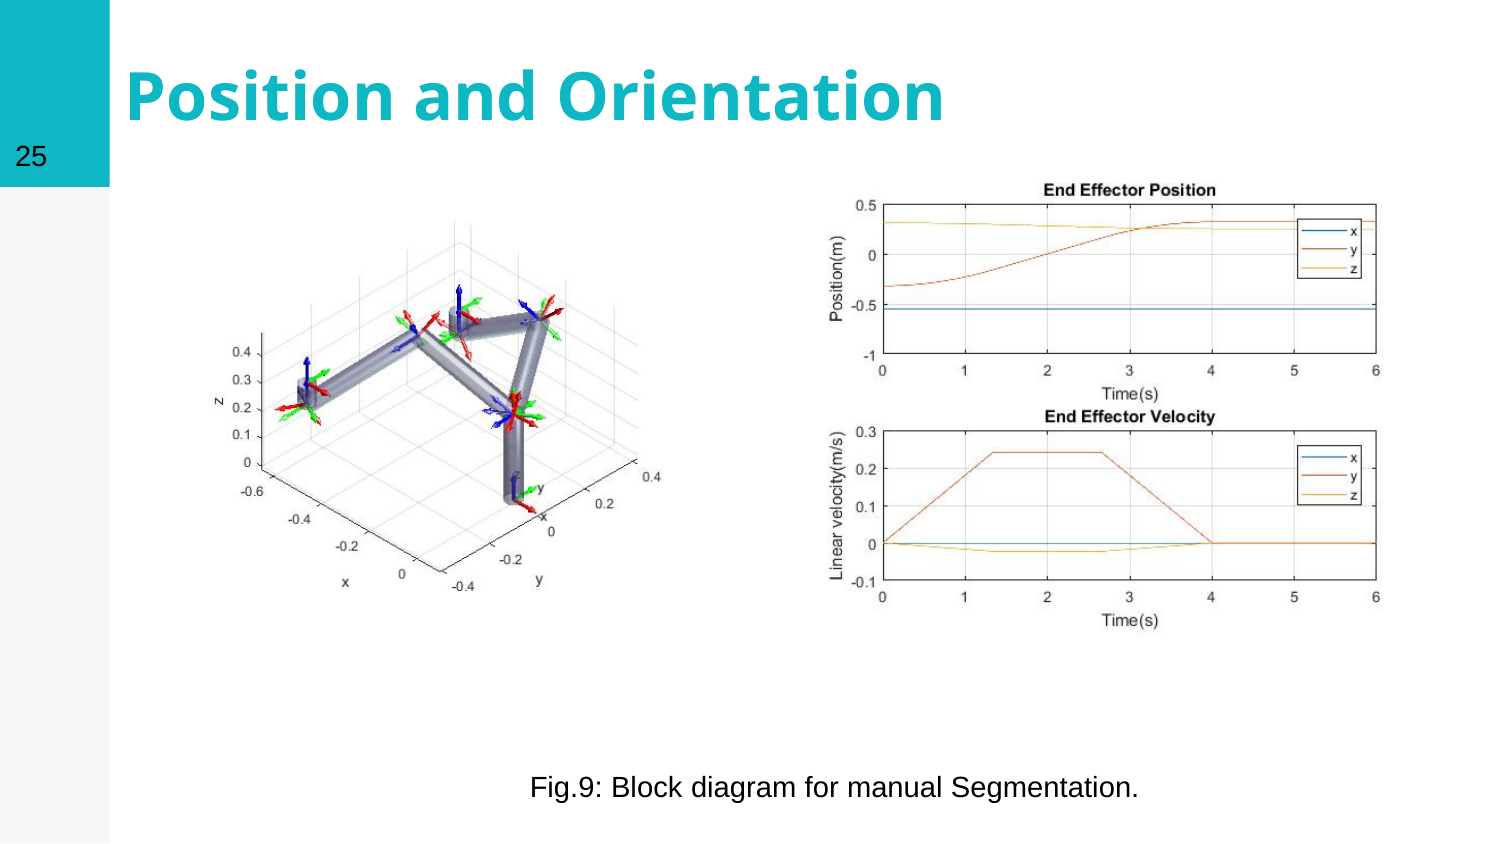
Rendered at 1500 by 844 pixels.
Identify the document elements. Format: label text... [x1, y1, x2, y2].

picture [150, 186, 728, 620]
text_box Fig.9: Block diagram for manual Segmentation. [439, 760, 1231, 811]
slide_number 25 [0, 0, 110, 187]
title Position and Orientation [110, 38, 1338, 149]
picture [800, 164, 1438, 642]
